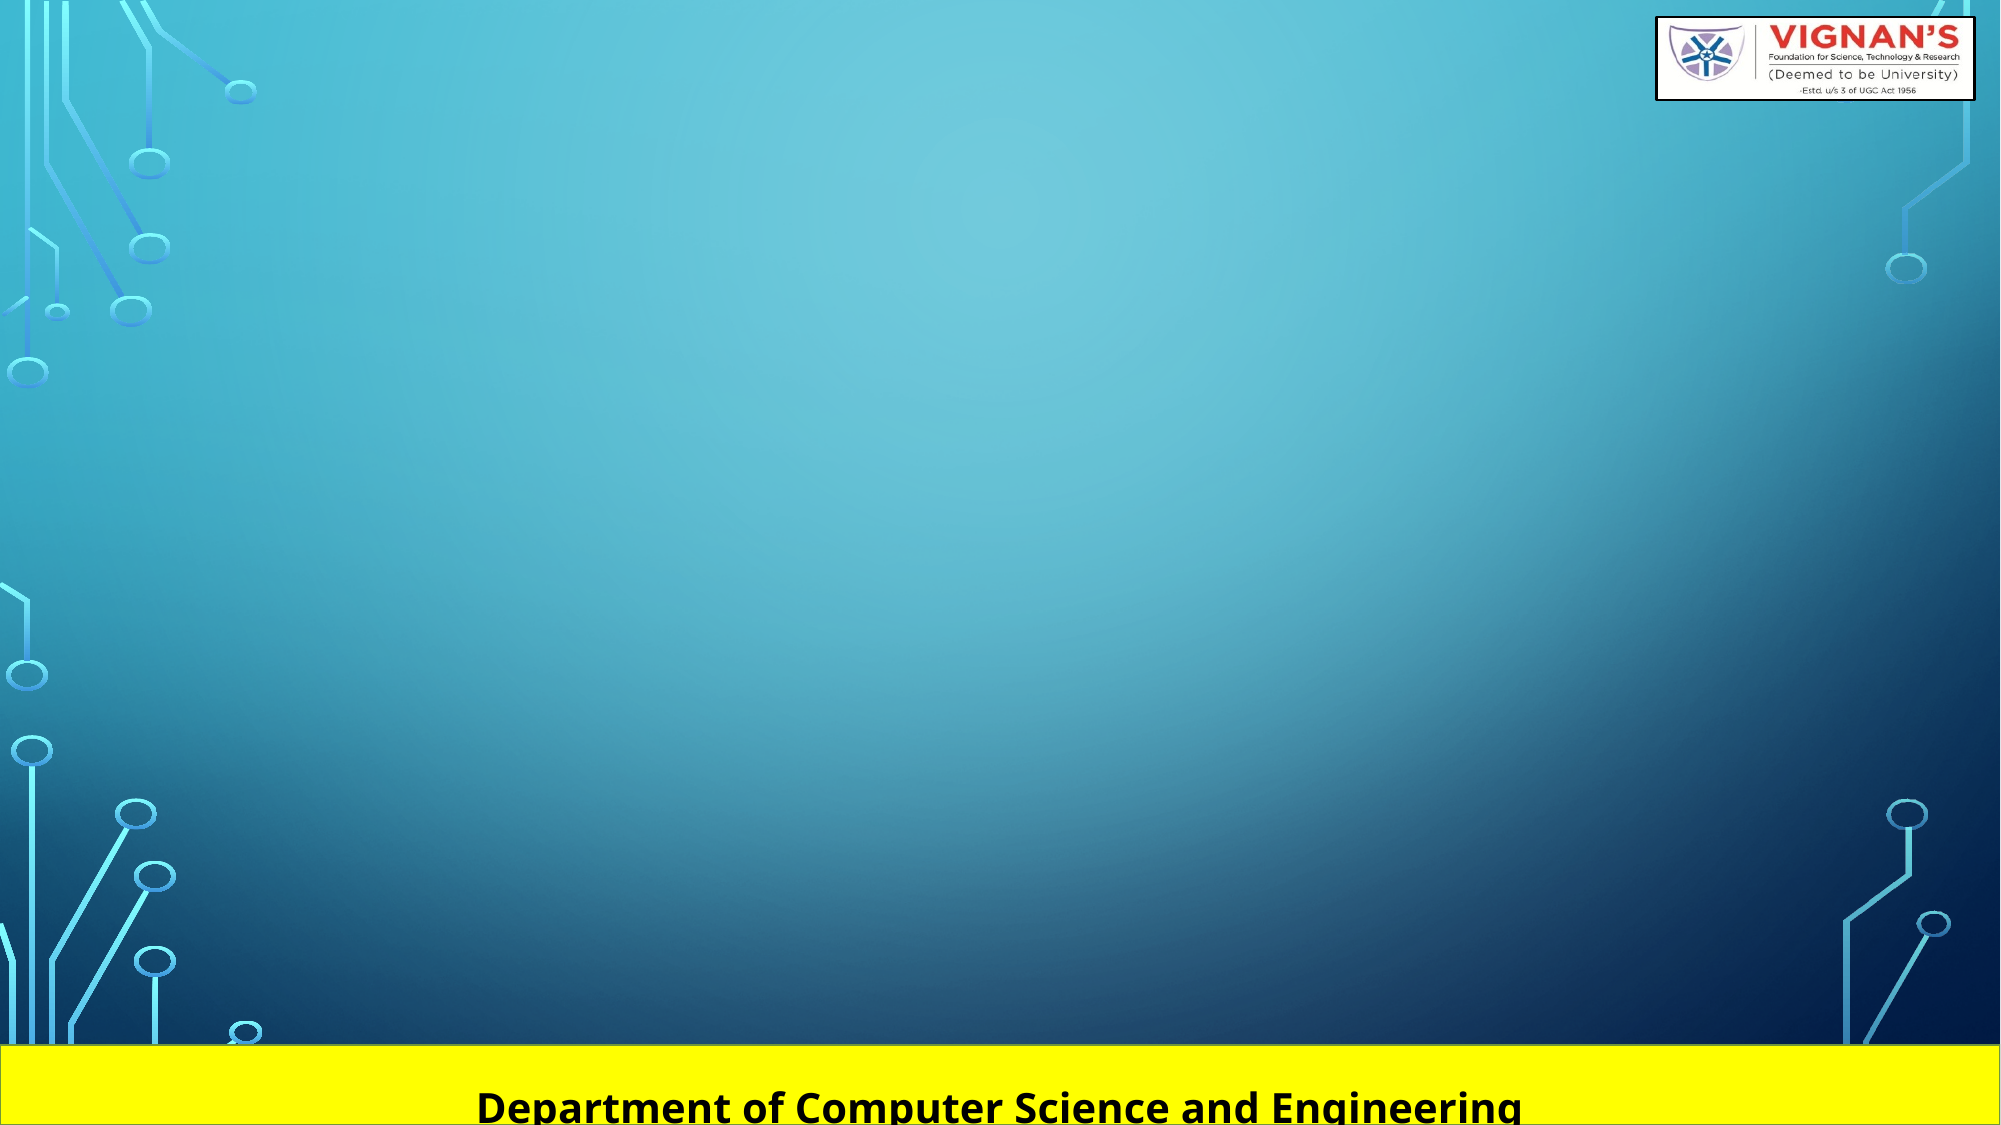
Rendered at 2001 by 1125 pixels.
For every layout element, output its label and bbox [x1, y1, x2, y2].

picture [1658, 18, 1973, 99]
